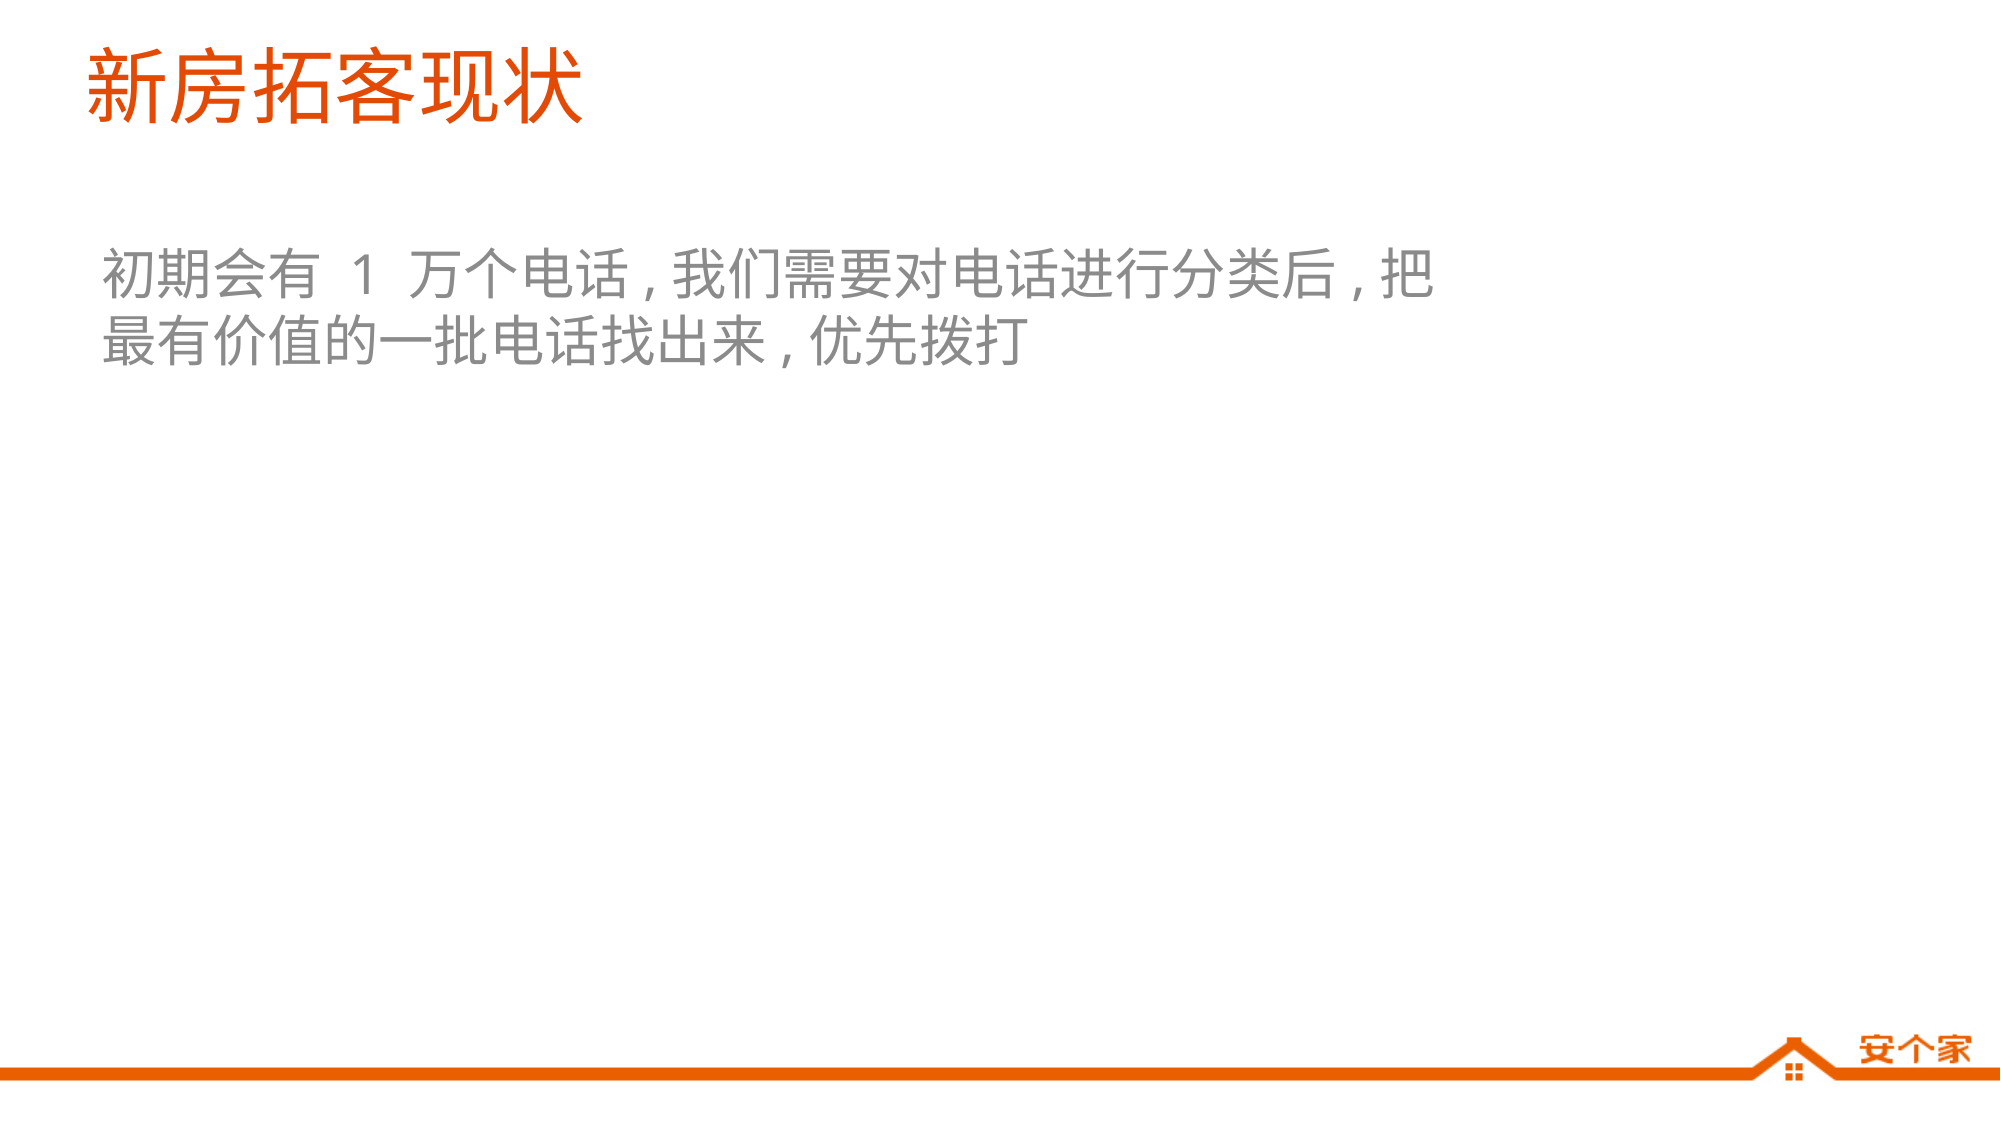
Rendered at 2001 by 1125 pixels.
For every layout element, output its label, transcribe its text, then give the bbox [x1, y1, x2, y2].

title 新房拓客现状 [70, 26, 1771, 169]
picture [0, 1026, 2000, 1098]
subtitle 初期会有 1 万个电话,我们需要对电话进行分类后,把最有价值的一批电话找出来,优先拨打 [86, 231, 1487, 768]
